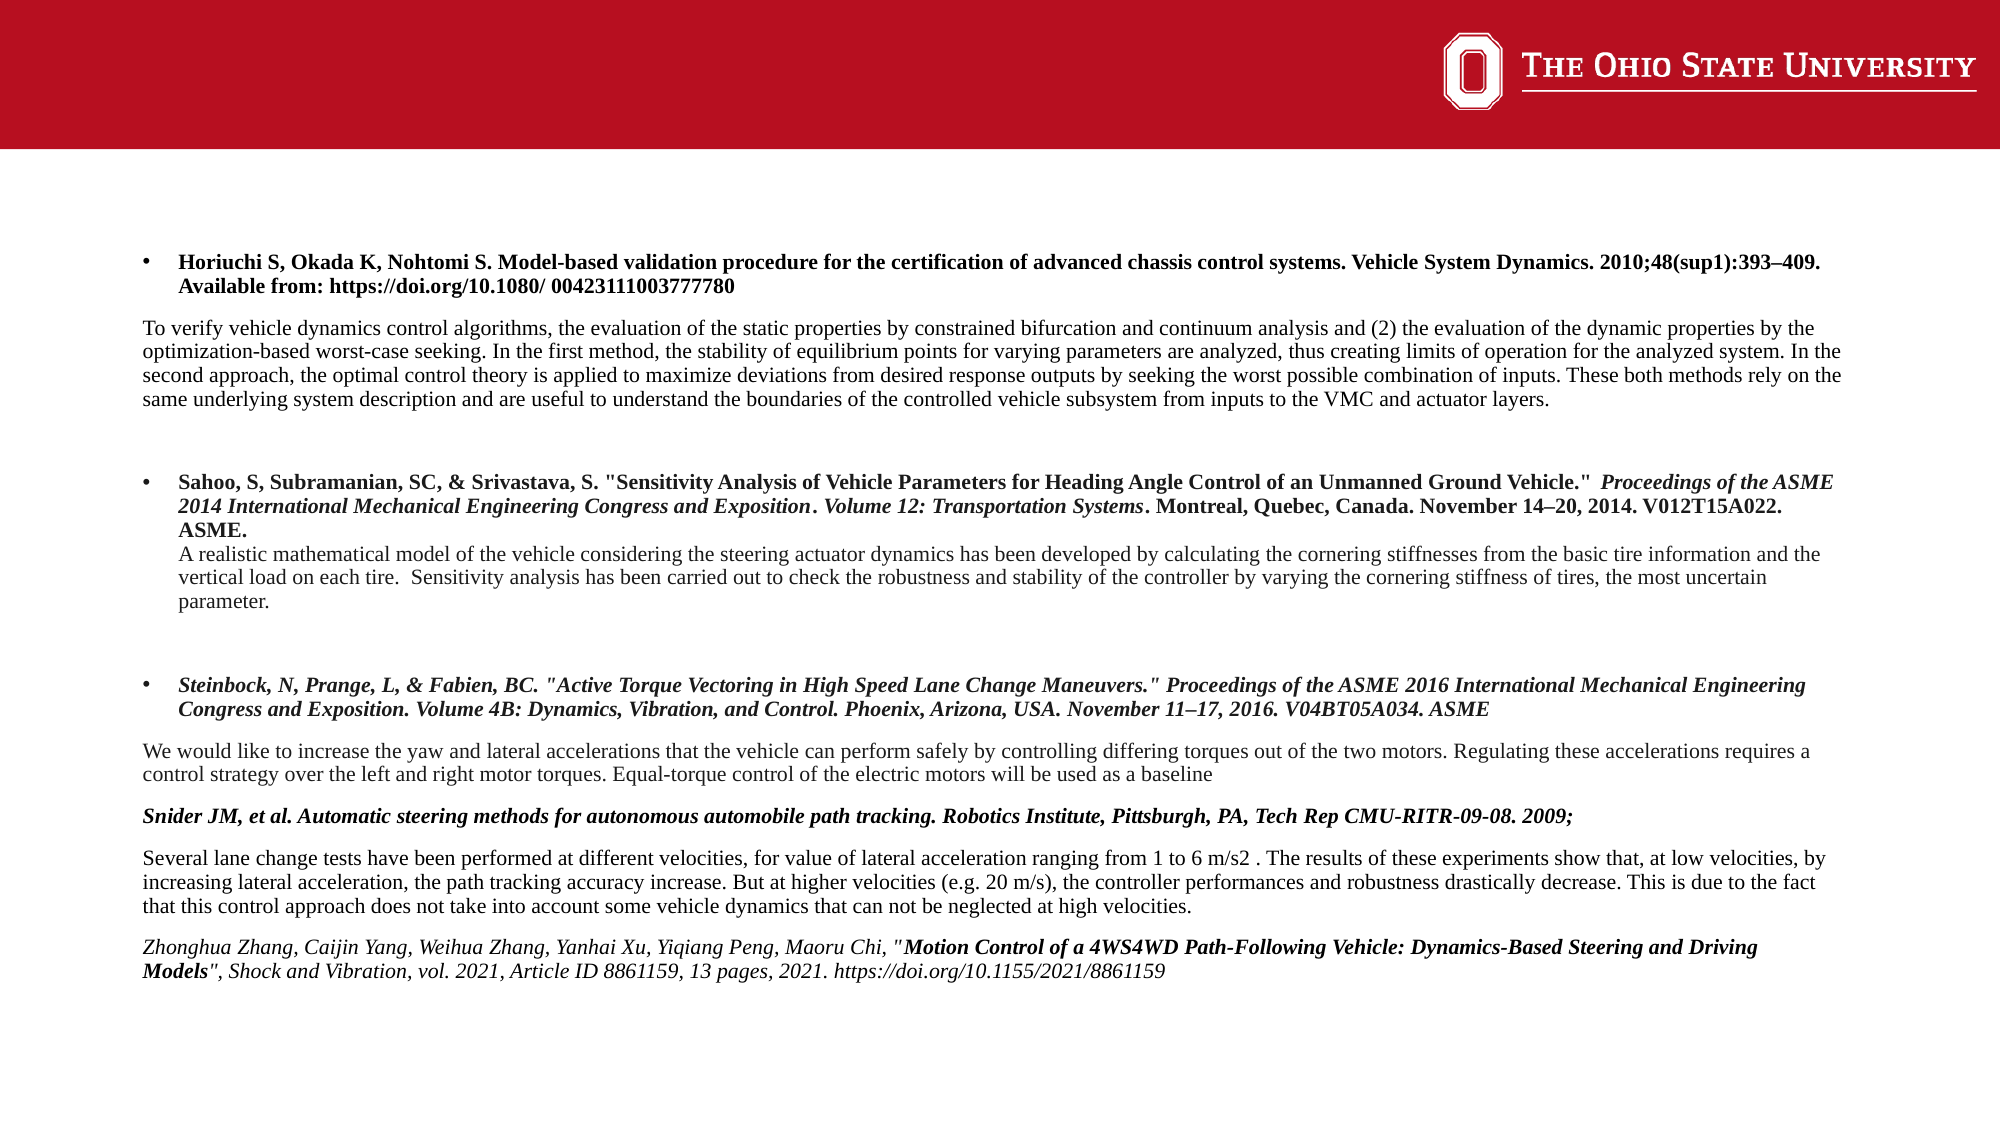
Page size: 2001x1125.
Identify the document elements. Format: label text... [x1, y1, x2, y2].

list Horiuchi S, Okada K, Nohtomi S. Model-based validation procedure for the certification of advanced chassis control systems. Vehicle System Dynamics. 2010;48(sup1):393–409. Available from: https://doi.org/10.1080/ 00423111003777780 To verify vehicle dynamics control algorithms, the evaluation of the static properties by constrained bifurcation and continuum analysis and (2) the evaluation of the dynamic properties by the optimization-based worst-case seeking. In the first method, the stability of equilibrium points for varying parameters are analyzed, thus creating limits of operation for the analyzed system. In the second approach, the optimal control theory is applied to maximize deviations from desired response outputs by seeking the worst possible combination of inputs. These both methods rely on the same underlying system description and are useful to understand the boundaries of the controlled vehicle subsystem from inputs to the VMC and actuator layers. Sahoo, S, Subramanian, SC, & Srivastava, S. "Sensitivity Analysis of Vehicle Parameters for Heading Angle Control of an Unmanned Ground Vehicle." Proceedings of the ASME 2014 International Mechanical Engineering Congress and Exposition. Volume 12: Transportation Systems. Montreal, Quebec, Canada. November 14–20, 2014. V012T15A022. ASME. A realistic mathematical model of the vehicle considering the steering actuator dynamics has been developed by calculating the cornering stiffnesses from the basic tire information and the vertical load on each tire. Sensitivity analysis has been carried out to check the robustness and stability of the controller by varying the cornering stiffness of tires, the most uncertain parameter. Steinbock, N, Prange, L, & Fabien, BC. "Active Torque Vectoring in High Speed Lane Change Maneuvers." Proceedings of the ASME 2016 International Mechanical Engineering Congress and Exposition. Volume 4B: Dynamics, Vibration, and Control. Phoenix, Arizona, USA. November 11–17, 2016. V04BT05A034. ASME We would like to increase the yaw and lateral accelerations that the vehicle can perform safely by controlling differing torques out of the two motors. Regulating these accelerations requires a control strategy over the left and right motor torques. Equal-torque control of the electric motors will be used as a baseline Snider JM, et al. Automatic steering methods for autonomous automobile path tracking. Robotics Institute, Pittsburgh, PA, Tech Rep CMU-RITR-09-08. 2009; Several lane change tests have been performed at different velocities, for value of lateral acceleration ranging from 1 to 6 m/s2 . The results of these experiments show that, at low velocities, by increasing lateral acceleration, the path tracking accuracy increase. But at higher velocities (e.g. 20 m/s), the controller performances and robustness drastically decrease. This is due to the fact that this control approach does not take into account some vehicle dynamics that can not be neglected at high velocities. Zhonghua Zhang, Caijin Yang, Weihua Zhang, Yanhai Xu, Yiqiang Peng, Maoru Chi, "Motion Control of a 4WS4WD Path-Following Vehicle: Dynamics-Based Steering and Driving Models", Shock and Vibration, vol. 2021, Article ID 8861159, 13 pages, 2021. https://doi.org/10.1155/2021/8861159 [134, 242, 1866, 997]
picture [1443, 32, 1977, 110]
